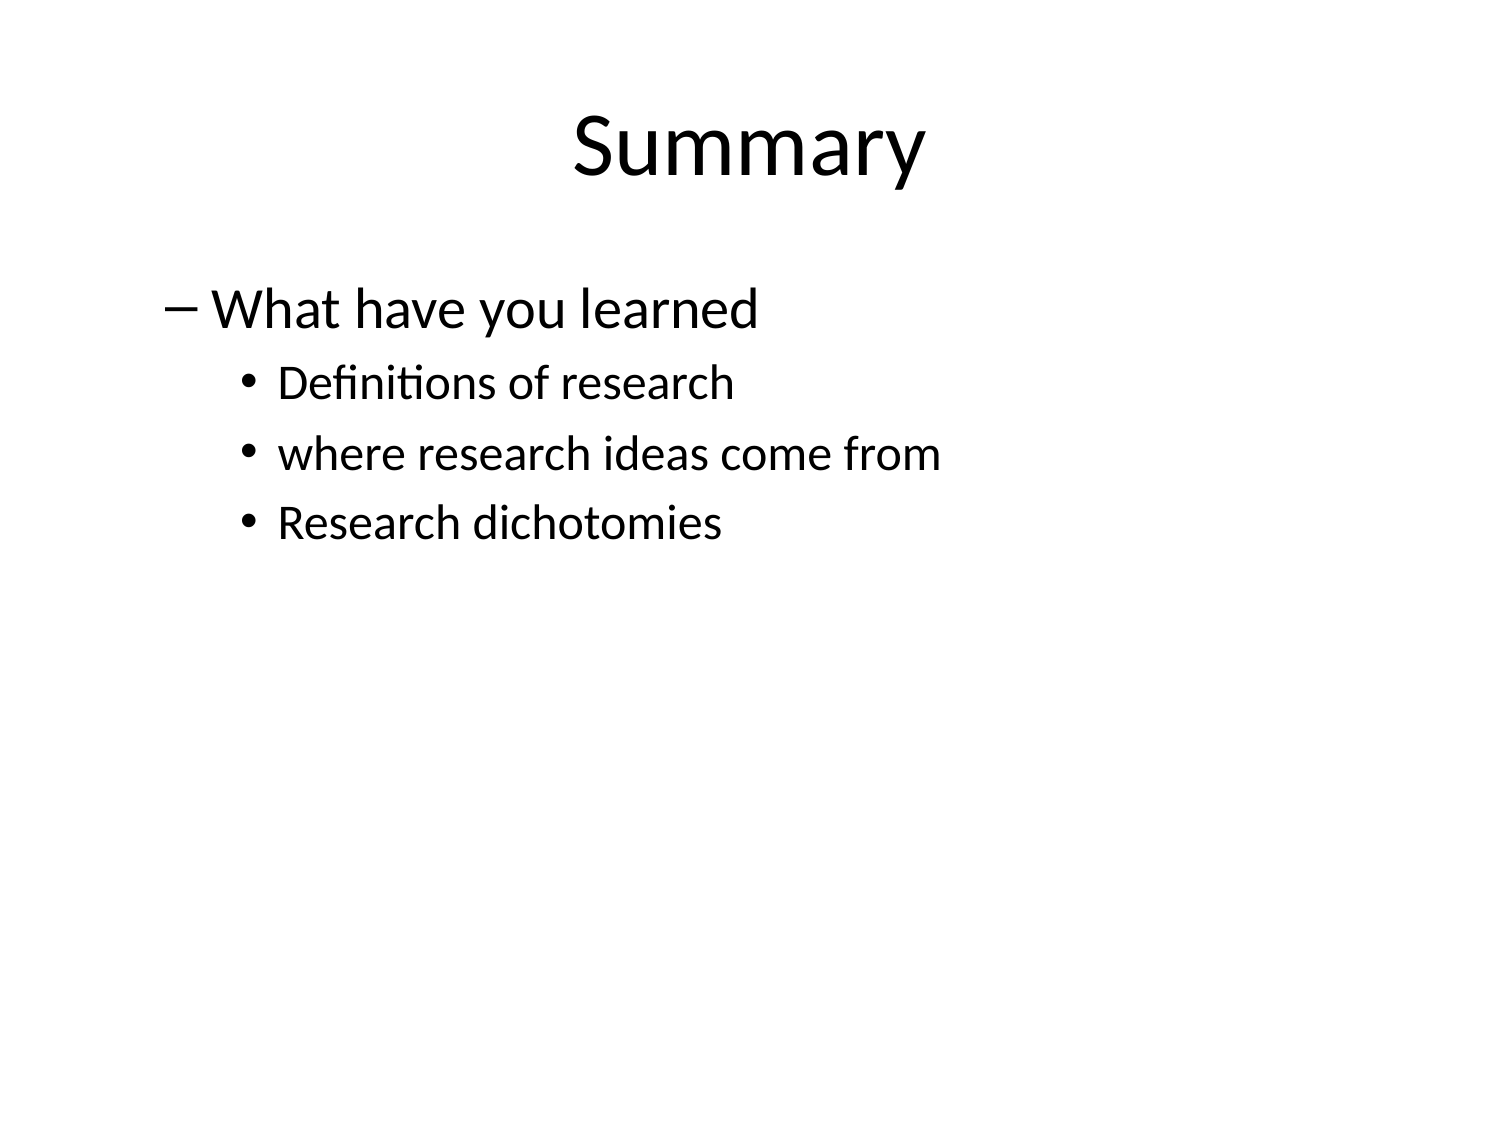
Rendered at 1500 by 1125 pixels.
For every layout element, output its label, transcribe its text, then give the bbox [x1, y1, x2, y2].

title Summary [75, 45, 1425, 233]
list What have you learned Definitions of research where research ideas come from Research dichotomies [75, 262, 1425, 1005]
